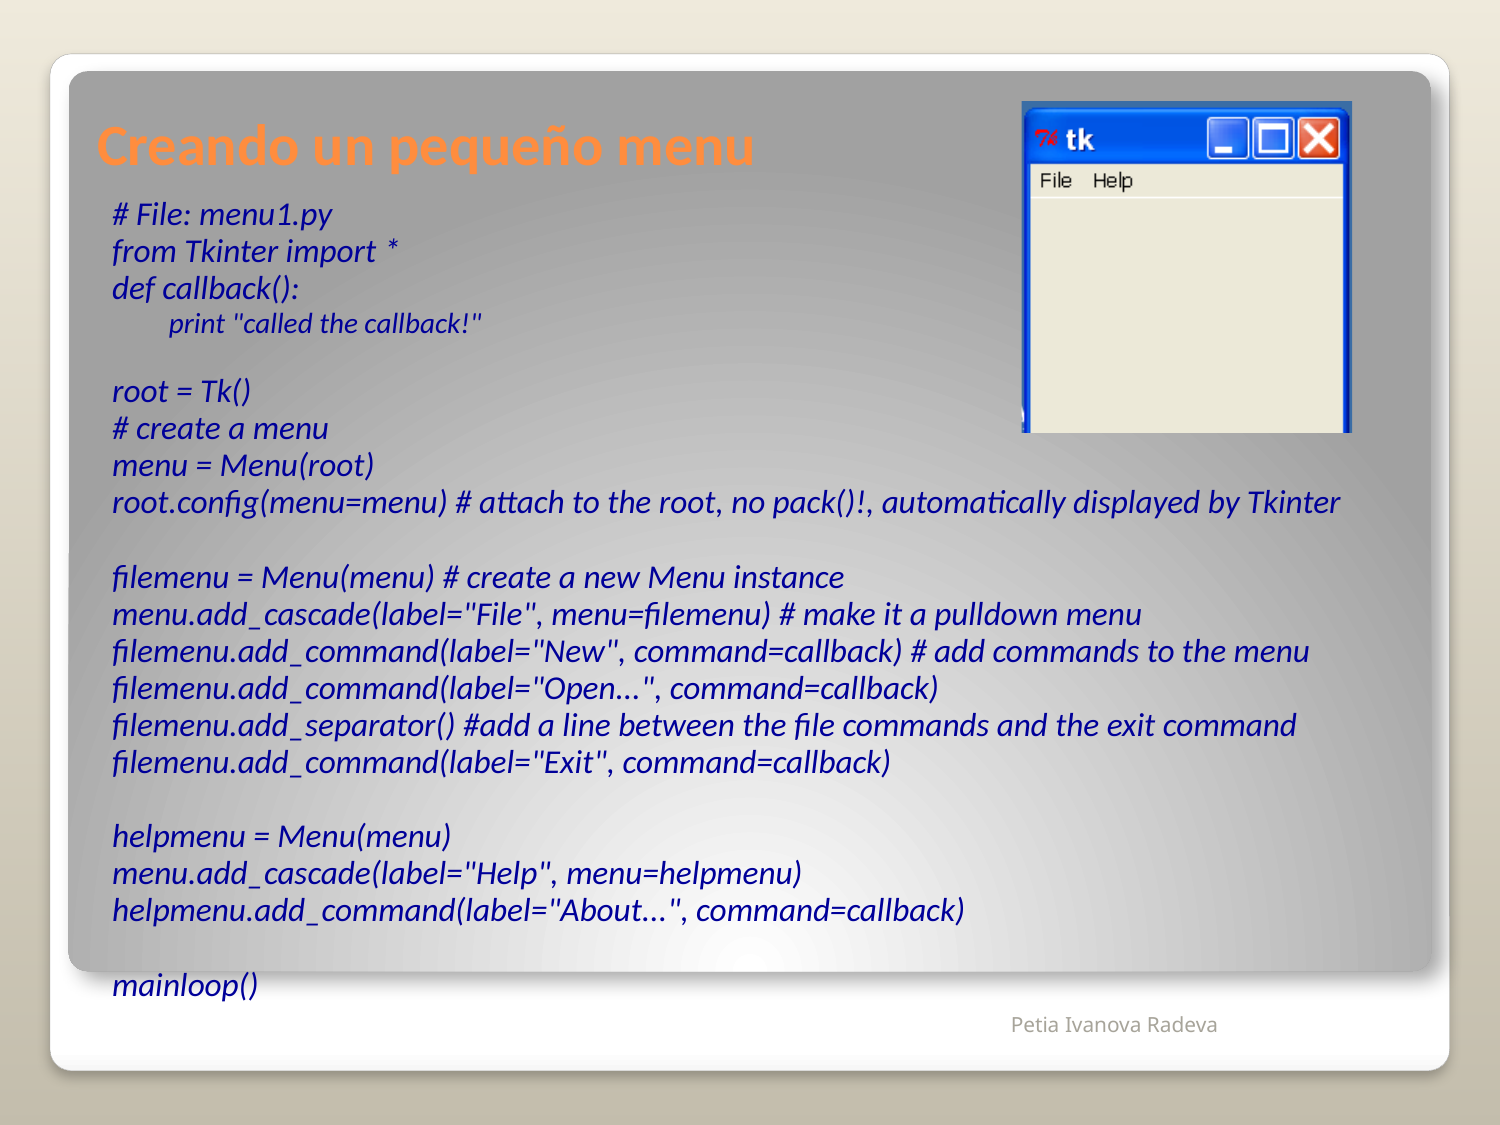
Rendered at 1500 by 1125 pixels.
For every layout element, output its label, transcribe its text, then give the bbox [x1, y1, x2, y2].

list # File: menu1.py from Tkinter import * def callback(): print "called the callback!" root = Tk() # create a menu menu = Menu(root) root.config(menu=menu) # attach to the root, no pack()!, automatically displayed by Tkinter filemenu = Menu(menu) # create a new Menu instance menu.add_cascade(label="File", menu=filemenu) # make it a pulldown menu filemenu.add_command(label="New", command=callback) # add commands to the menu filemenu.add_command(label="Open...", command=callback) filemenu.add_separator() #add a line between the file commands and the exit command filemenu.add_command(label="Exit", command=callback) helpmenu = Menu(menu) menu.add_cascade(label="Help", menu=helpmenu) helpmenu.add_command(label="About...", command=callback) mainloop() [81, 184, 1425, 1048]
title Creando un pequeño menu [82, 93, 1425, 184]
picture [1021, 101, 1353, 433]
